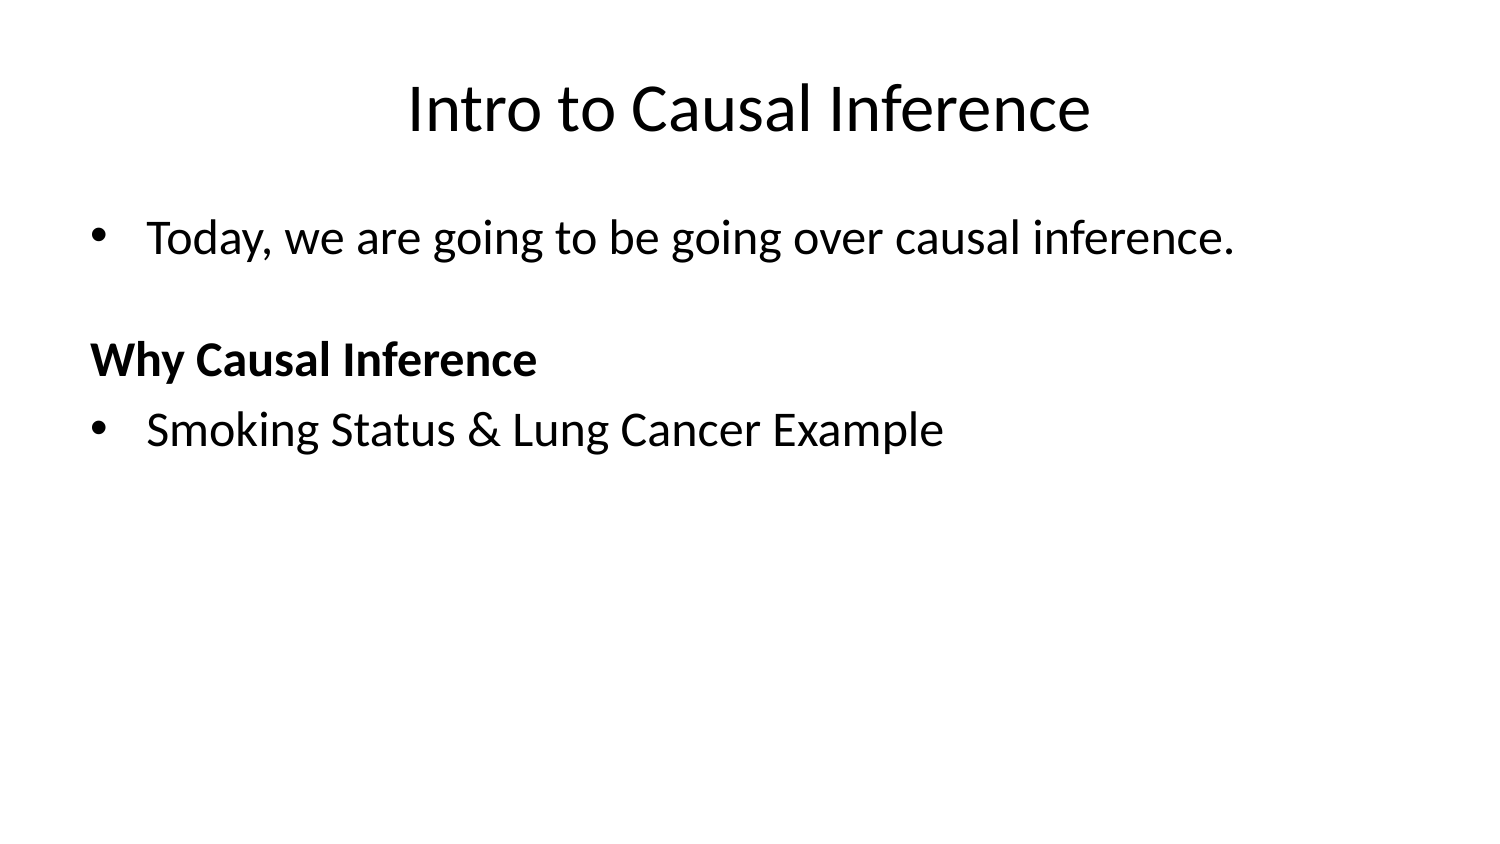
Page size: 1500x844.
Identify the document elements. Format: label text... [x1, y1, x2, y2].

list Today, we are going to be going over causal inference. Why Causal Inference Smoking Status & Lung Cancer Example [75, 196, 1425, 754]
title Intro to Causal Inference [75, 33, 1425, 175]
